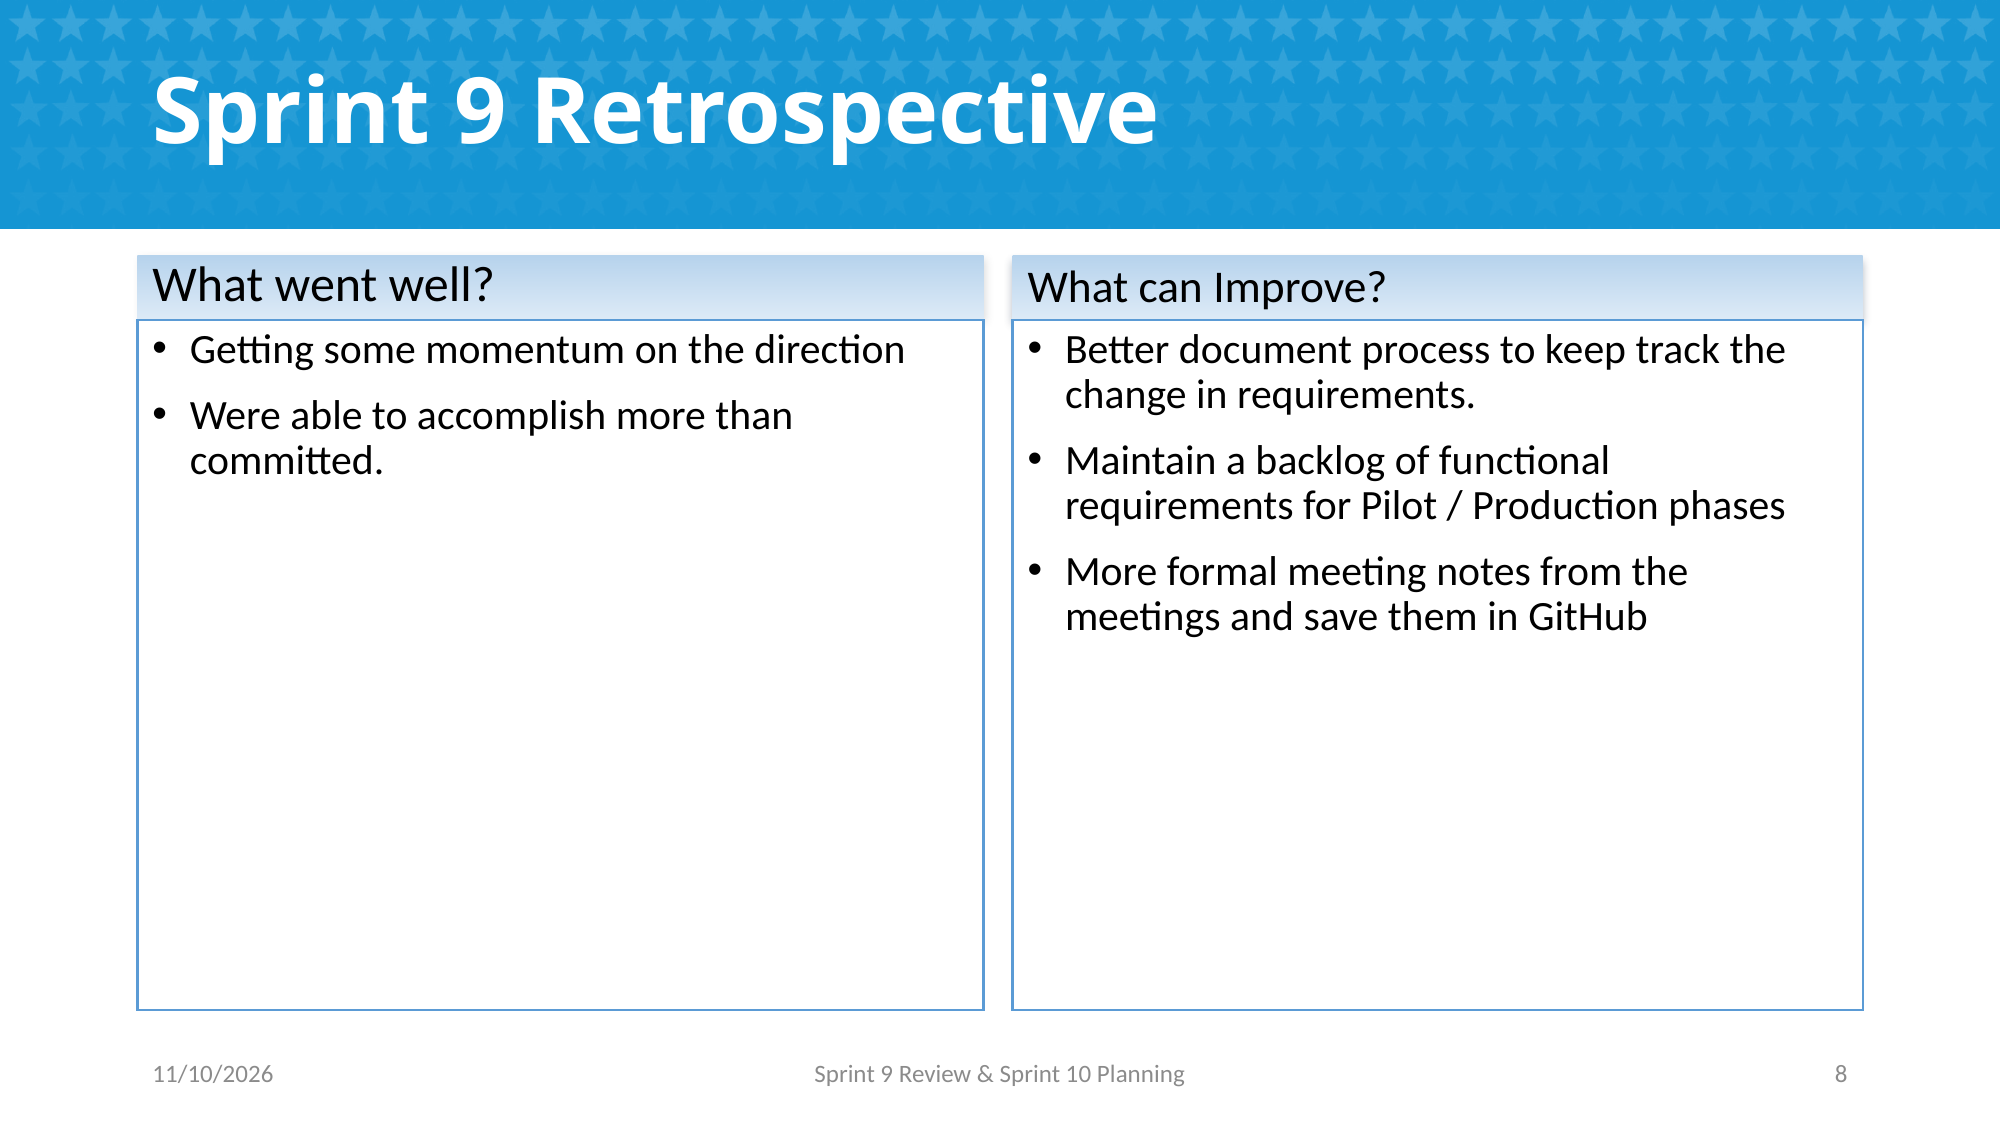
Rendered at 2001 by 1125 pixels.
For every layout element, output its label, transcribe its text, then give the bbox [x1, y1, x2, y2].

title Sprint 9 Retrospective [137, 5, 1863, 223]
slide_number 8 [1412, 1042, 1863, 1103]
list Getting some momentum on the direction Were able to accomplish more than committed. [136, 319, 985, 1011]
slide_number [137, 1042, 588, 1103]
list What went well? [137, 255, 984, 319]
footer Sprint 9 Review & Sprint 10 Planning [662, 1042, 1338, 1103]
list Better document process to keep track the change in requirements. Maintain a backlog of functional requirements for Pilot / Production phases More formal meeting notes from the meetings and save them in GitHub [1011, 319, 1864, 1011]
list What can Improve? [1012, 255, 1863, 319]
picture [0, 0, 2000, 229]
